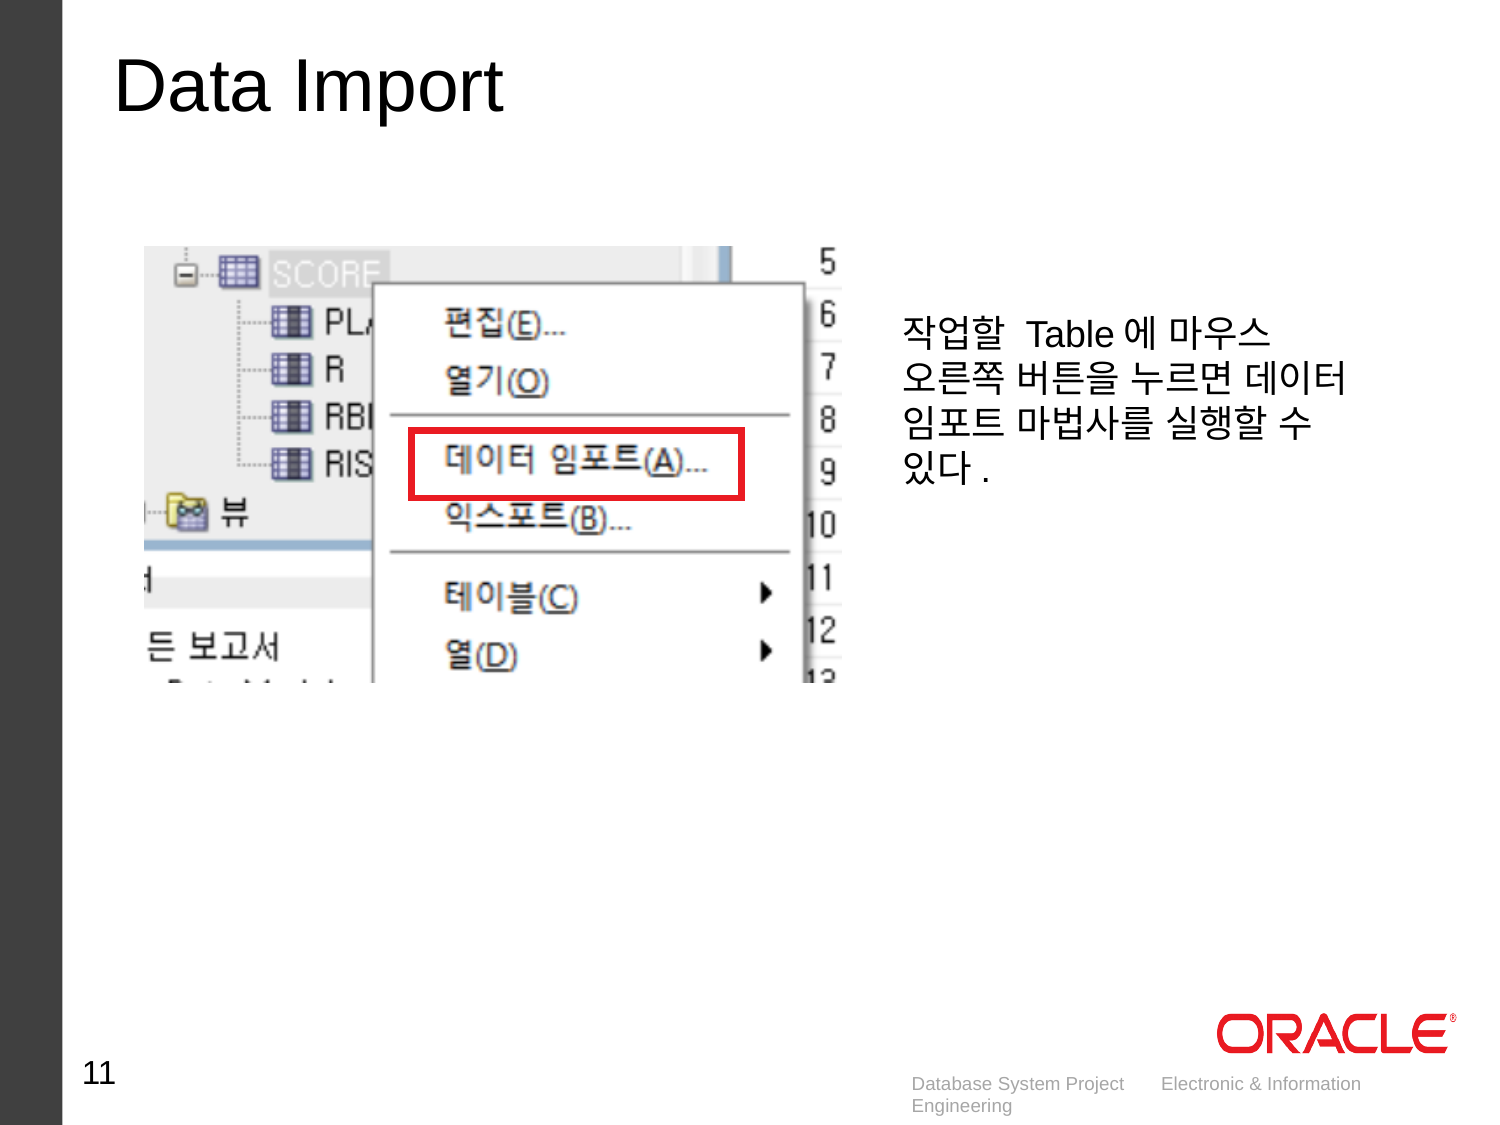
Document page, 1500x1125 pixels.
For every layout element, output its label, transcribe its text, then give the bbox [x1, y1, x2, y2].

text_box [144, 246, 842, 683]
text_box Data Import [98, 28, 1105, 134]
slide_number 11 [60, 1039, 132, 1104]
picture [1343, 1081, 1348, 1089]
picture [1212, 977, 1461, 1089]
text_box 작업할 Table에 마우스 오른쪽 버튼을 누르면 데이터 임포트 마법사를 실행할 수 있다. [887, 302, 1374, 498]
picture [1291, 1081, 1296, 1089]
picture [1212, 1081, 1217, 1089]
